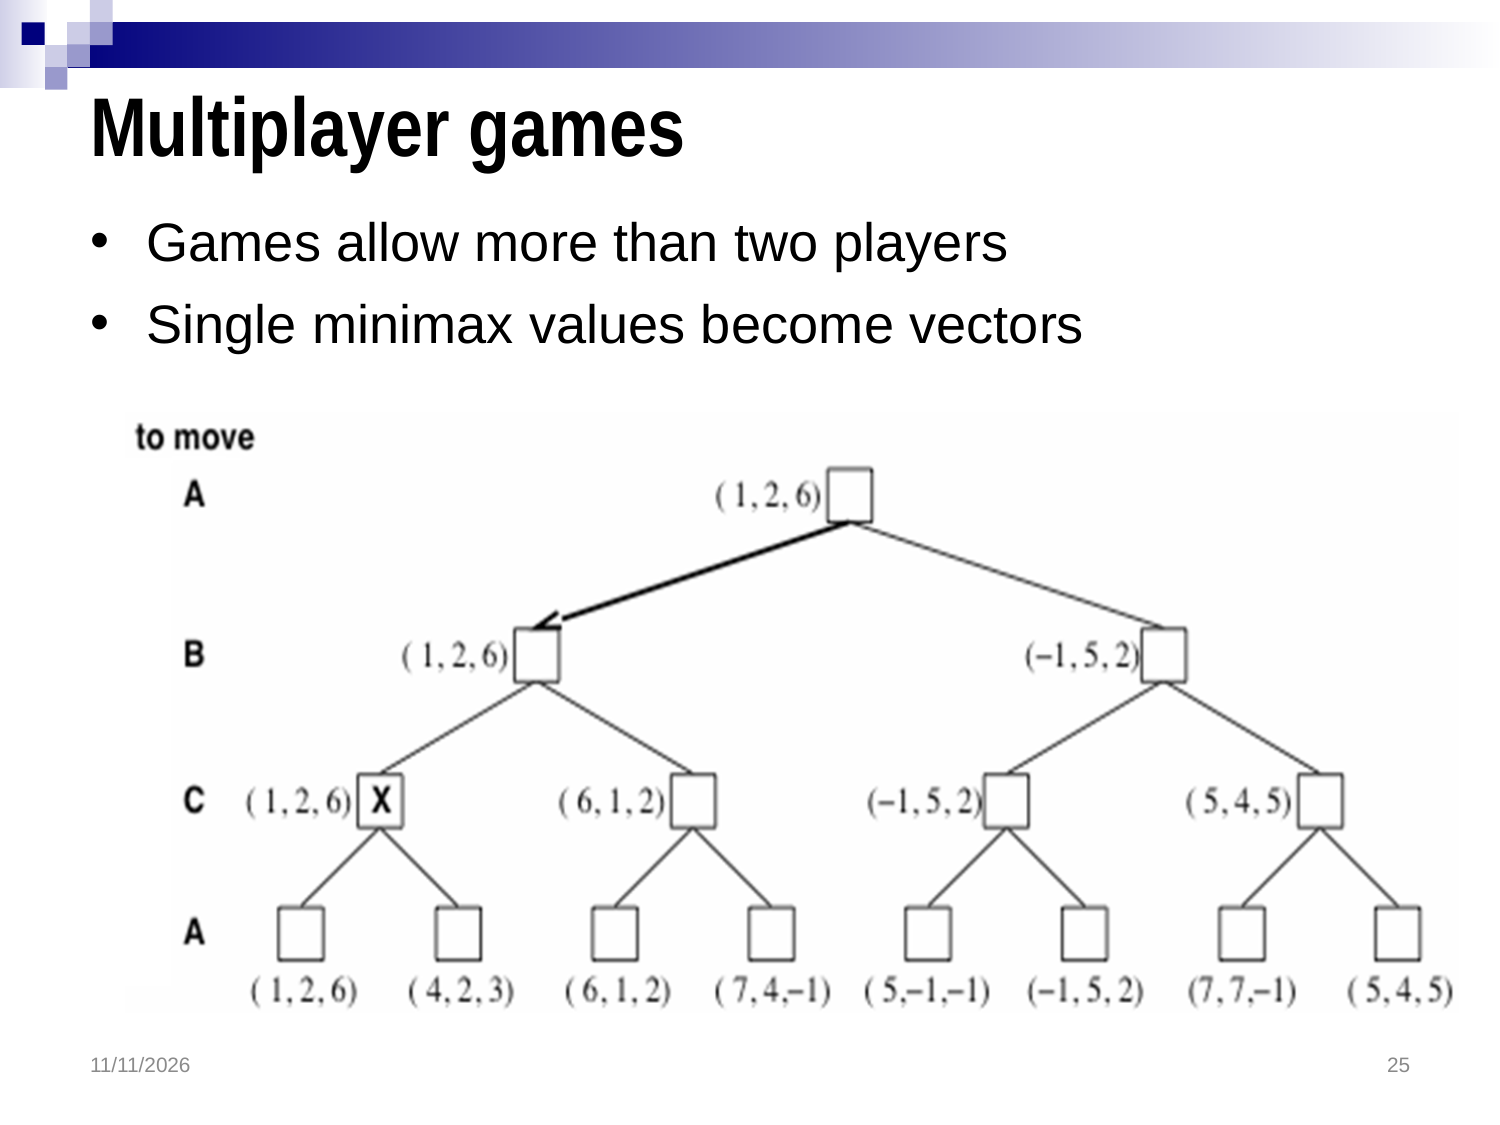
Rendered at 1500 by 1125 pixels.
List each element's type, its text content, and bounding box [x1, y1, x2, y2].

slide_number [75, 1037, 425, 1091]
title Multiplayer games [75, 67, 1425, 180]
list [124, 412, 1460, 1013]
slide_number 25 [1074, 1037, 1425, 1091]
list Games allow more than two players Single minimax values become vectors [75, 200, 1425, 607]
